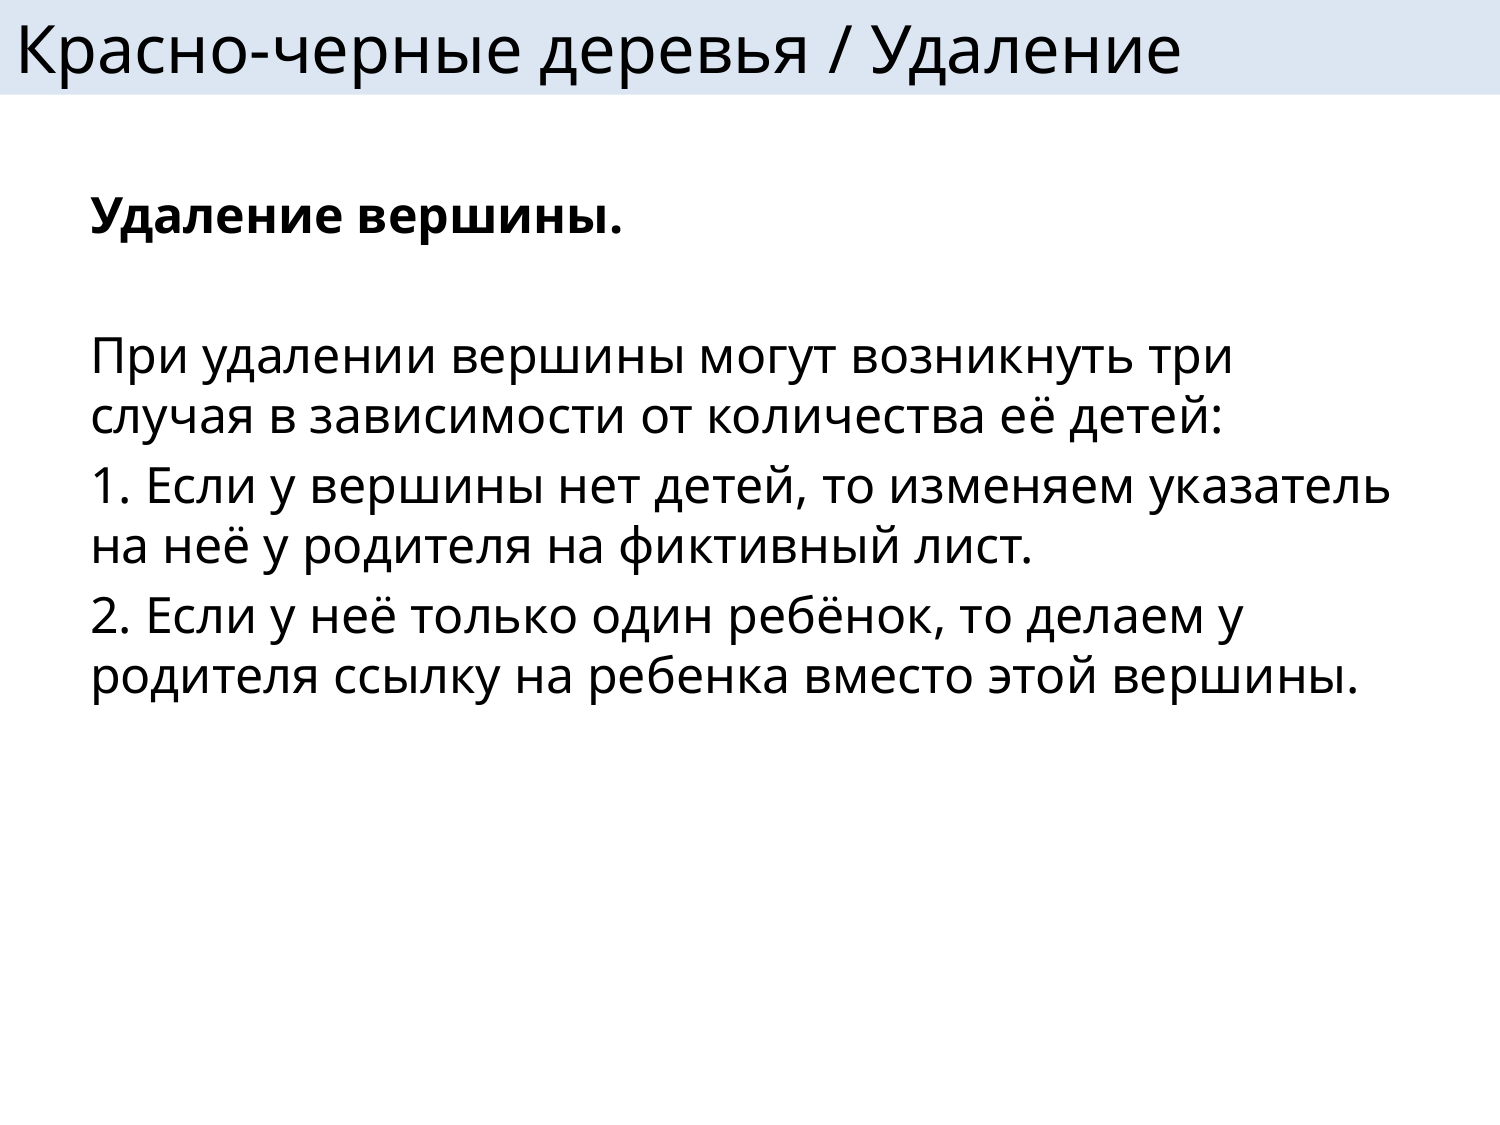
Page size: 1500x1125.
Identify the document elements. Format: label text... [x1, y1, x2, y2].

title Красно-черные деревья / Удаление [0, 0, 1500, 95]
list Удаление вершины. При удалении вершины могут возникнуть три случая в зависимости от количества её детей: 1. Если у вершины нет детей, то изменяем указатель на неё у родителя на фиктивный лист. 2. Если у неё только один ребёнок, то делаем у родителя ссылку на ребенка вместо этой вершины. [75, 175, 1425, 1005]
